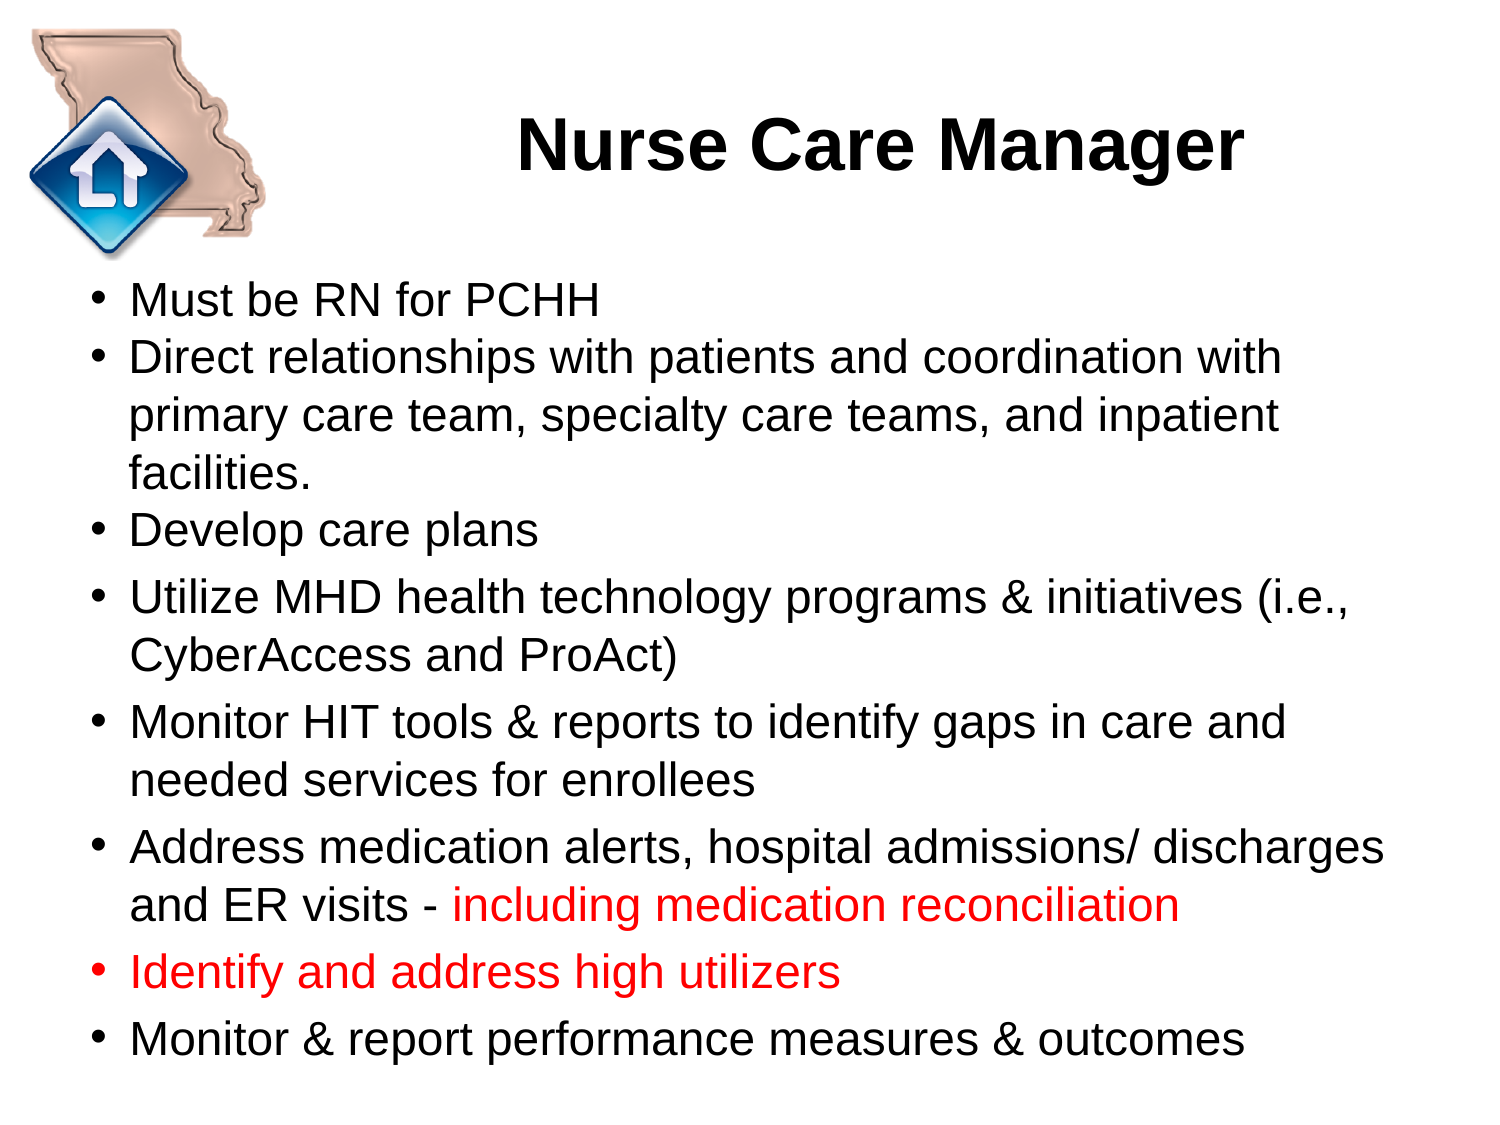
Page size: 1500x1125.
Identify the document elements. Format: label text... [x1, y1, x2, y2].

title Nurse Care Manager [337, 37, 1425, 244]
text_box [24, 10, 276, 262]
list Must be RN for PCHH Direct relationships with patients and coordination with primary care team, specialty care teams, and inpatient facilities. Develop care plans Utilize MHD health technology programs & initiatives (i.e., CyberAccess and ProAct) Monitor HIT tools & reports to identify gaps in care and needed services for enrollees Address medication alerts, hospital admissions/ discharges and ER visits - including medication reconciliation Identify and address high utilizers Monitor & report performance measures & outcomes [75, 260, 1425, 1088]
